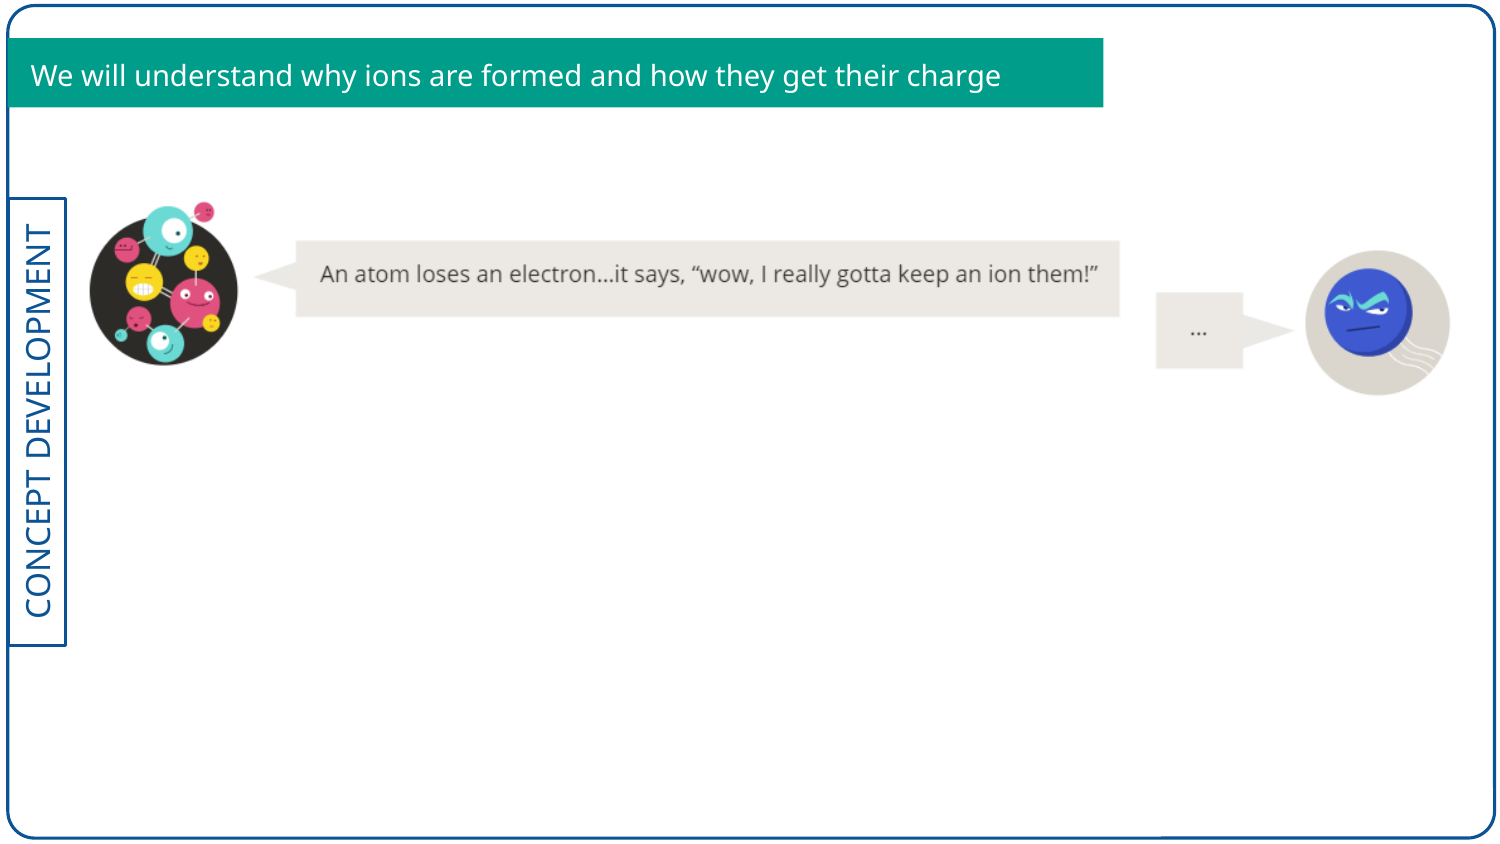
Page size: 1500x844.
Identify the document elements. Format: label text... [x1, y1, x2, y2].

subtitle We will understand why ions are formed and how they get their charge [15, 43, 1097, 101]
picture [75, 171, 1467, 453]
